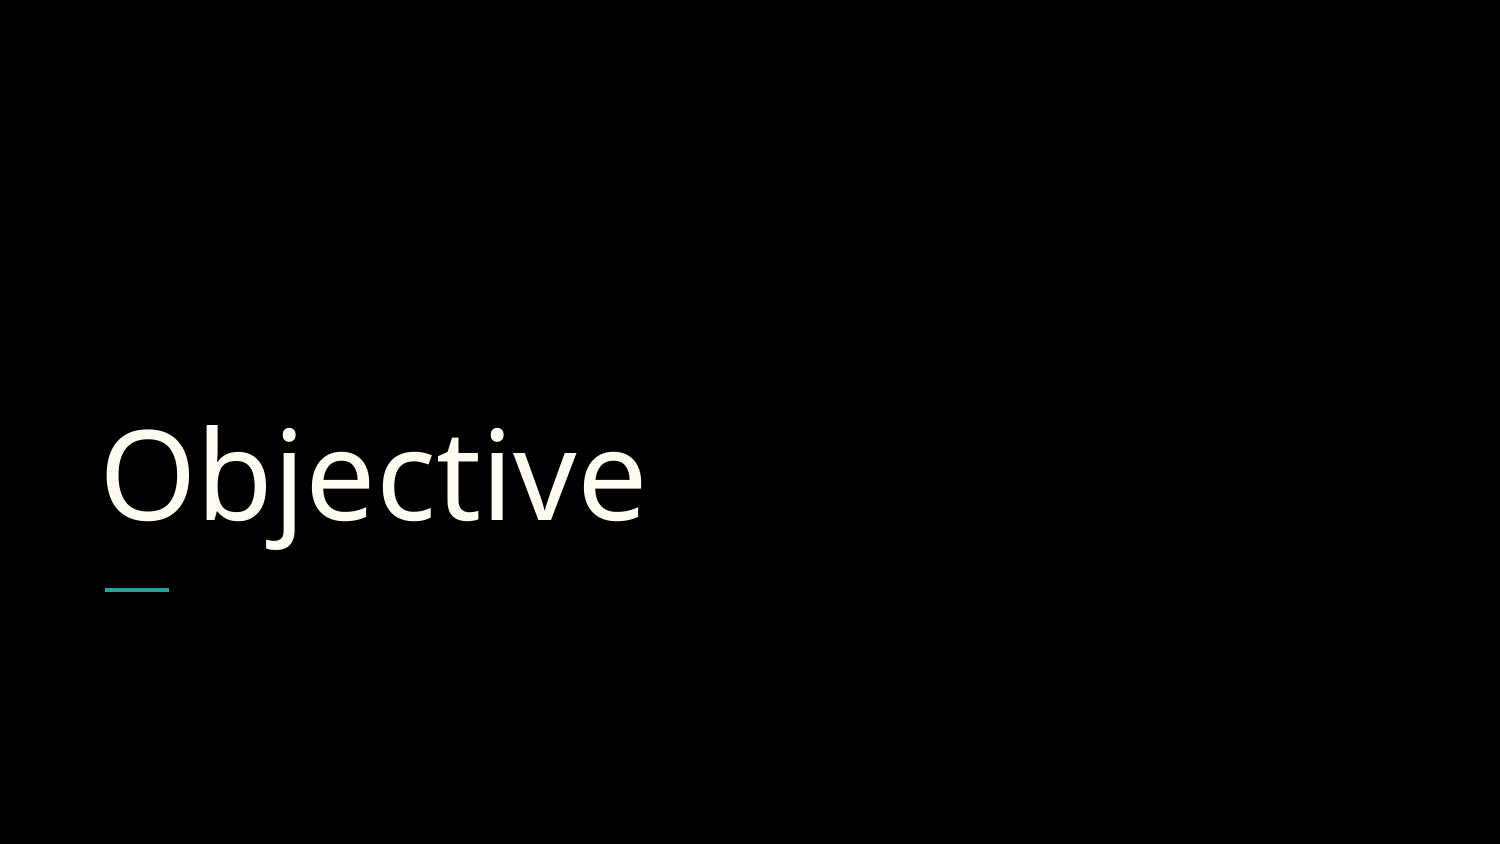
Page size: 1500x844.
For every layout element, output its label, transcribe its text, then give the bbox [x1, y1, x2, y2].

title Objective [84, 310, 1416, 561]
